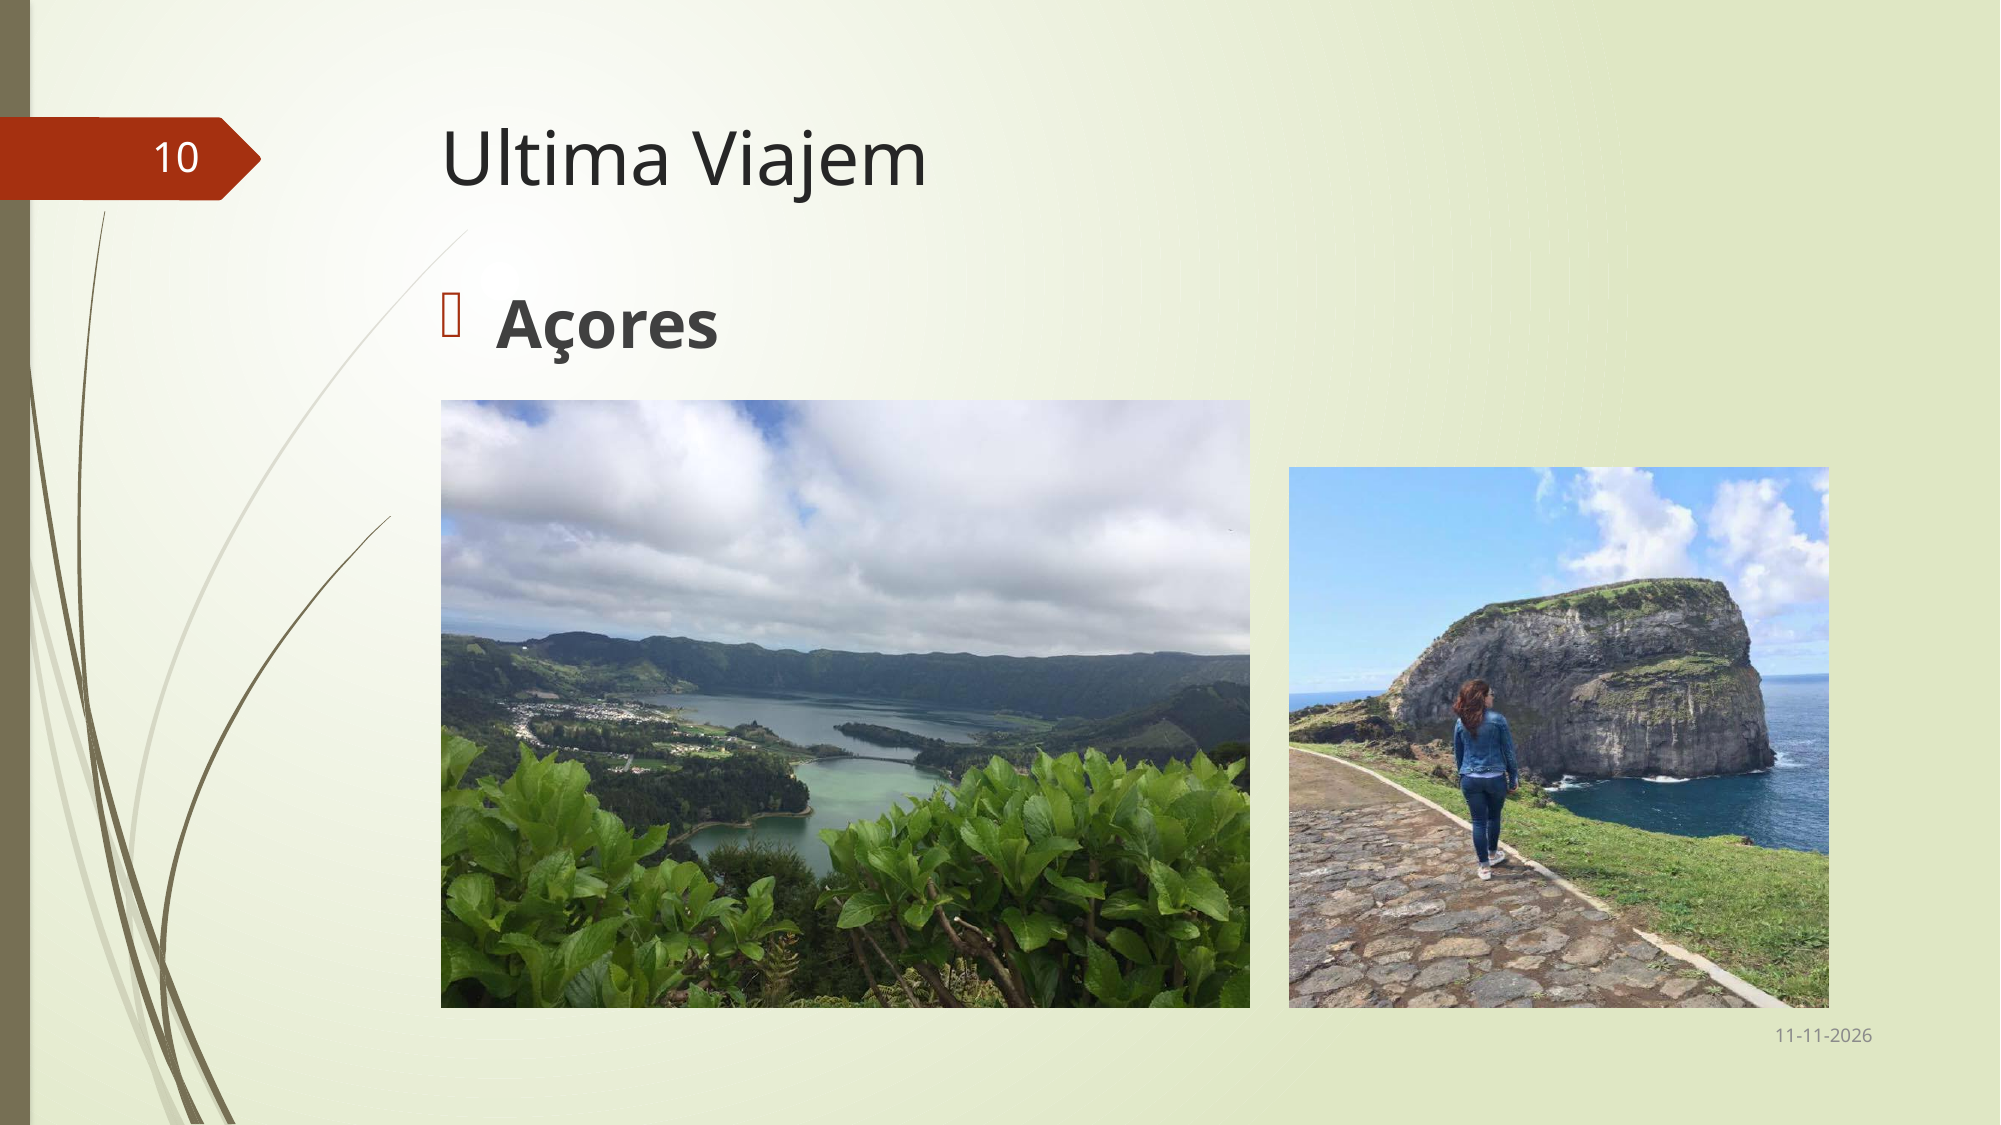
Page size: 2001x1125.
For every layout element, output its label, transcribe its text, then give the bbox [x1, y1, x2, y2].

title Ultima Viajem [425, 102, 1888, 274]
slide_number 10 [87, 129, 216, 190]
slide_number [1699, 1005, 1888, 1067]
picture [1289, 467, 1829, 1008]
list Açores [425, 274, 1888, 970]
picture [441, 400, 1250, 1008]
